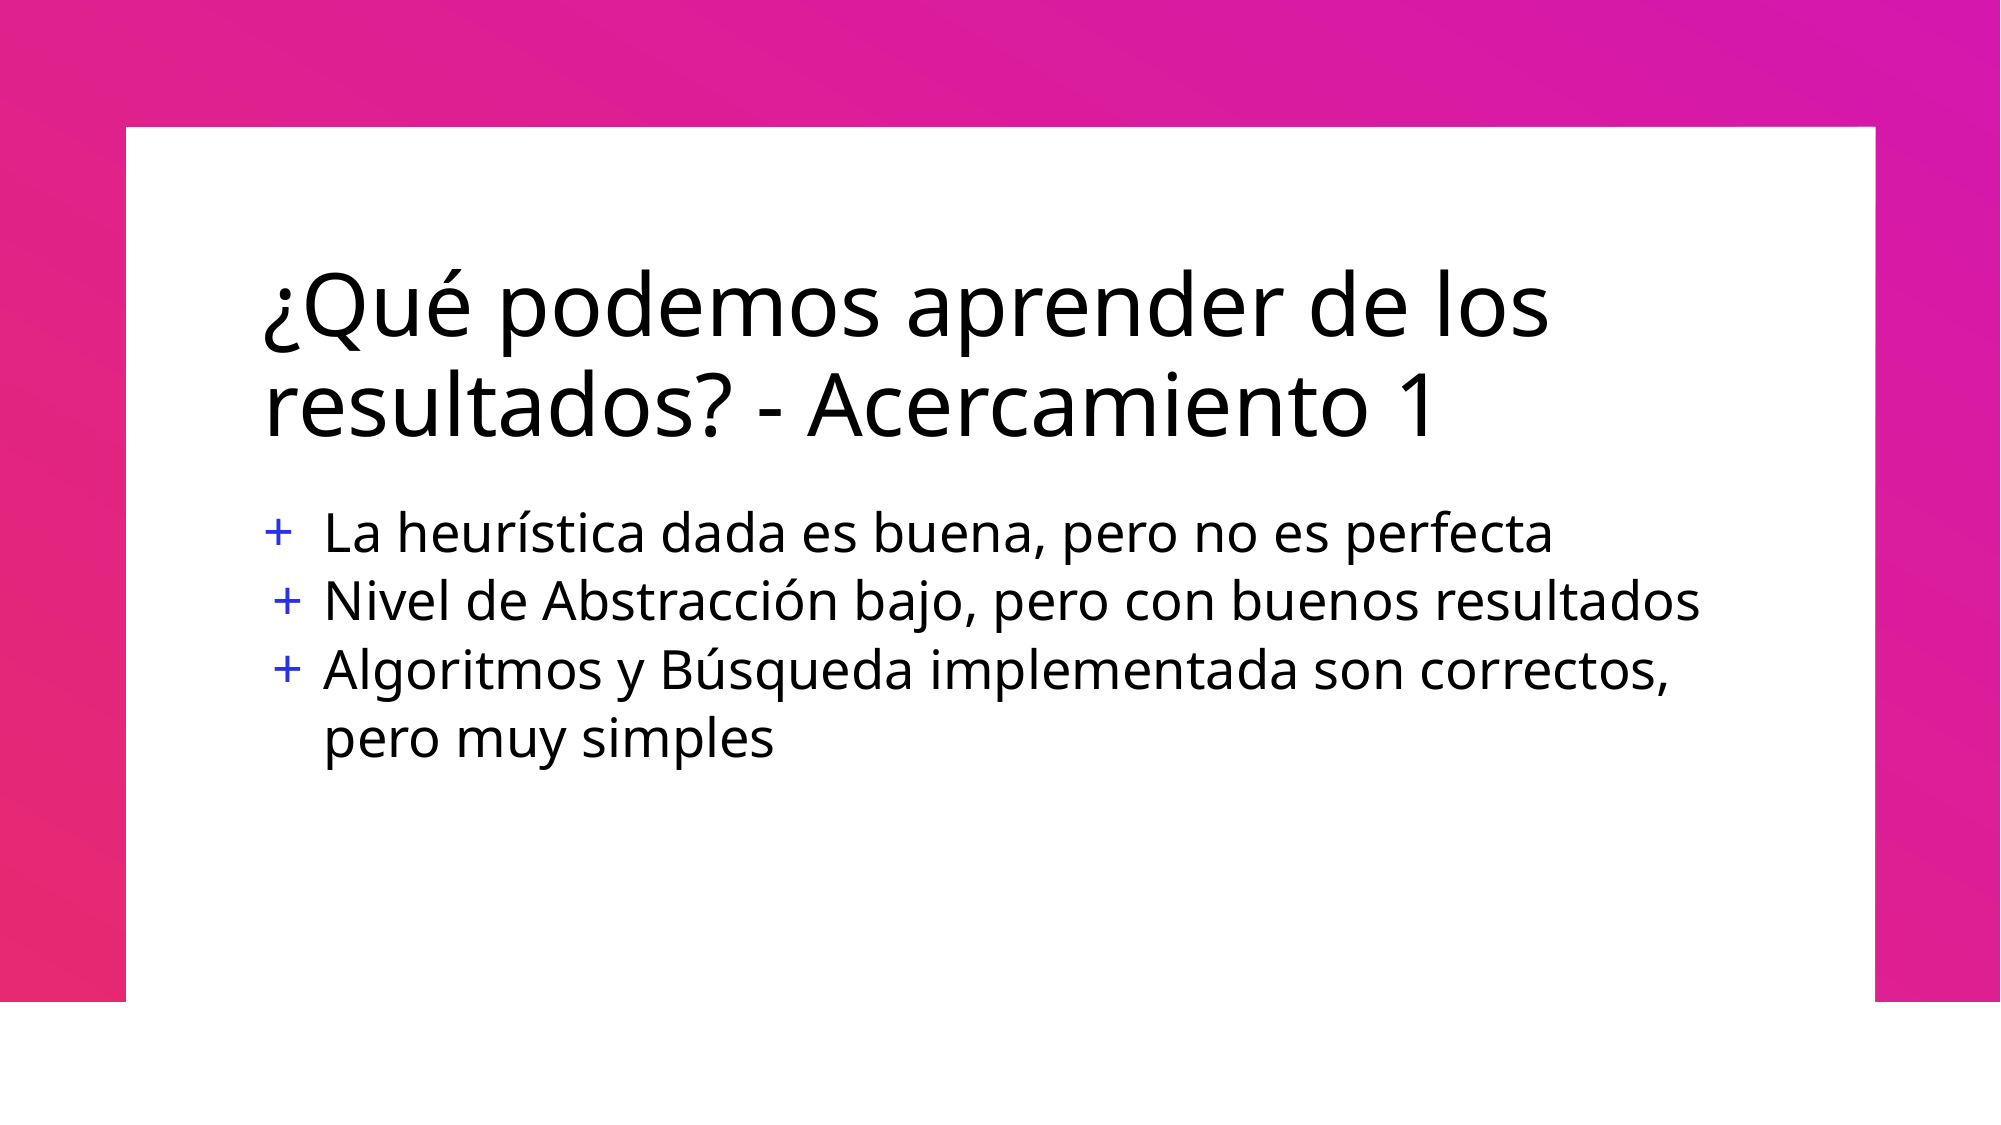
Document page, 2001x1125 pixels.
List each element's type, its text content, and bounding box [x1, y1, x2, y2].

title ¿Qué podemos aprender de los resultados? - Acercamiento 1 [248, 248, 1749, 470]
list La heurística dada es buena, pero no es perfecta Nivel de Abstracción bajo, pero con buenos resultados Algoritmos y Búsqueda implementada son correctos, pero muy simples [248, 487, 1749, 1001]
